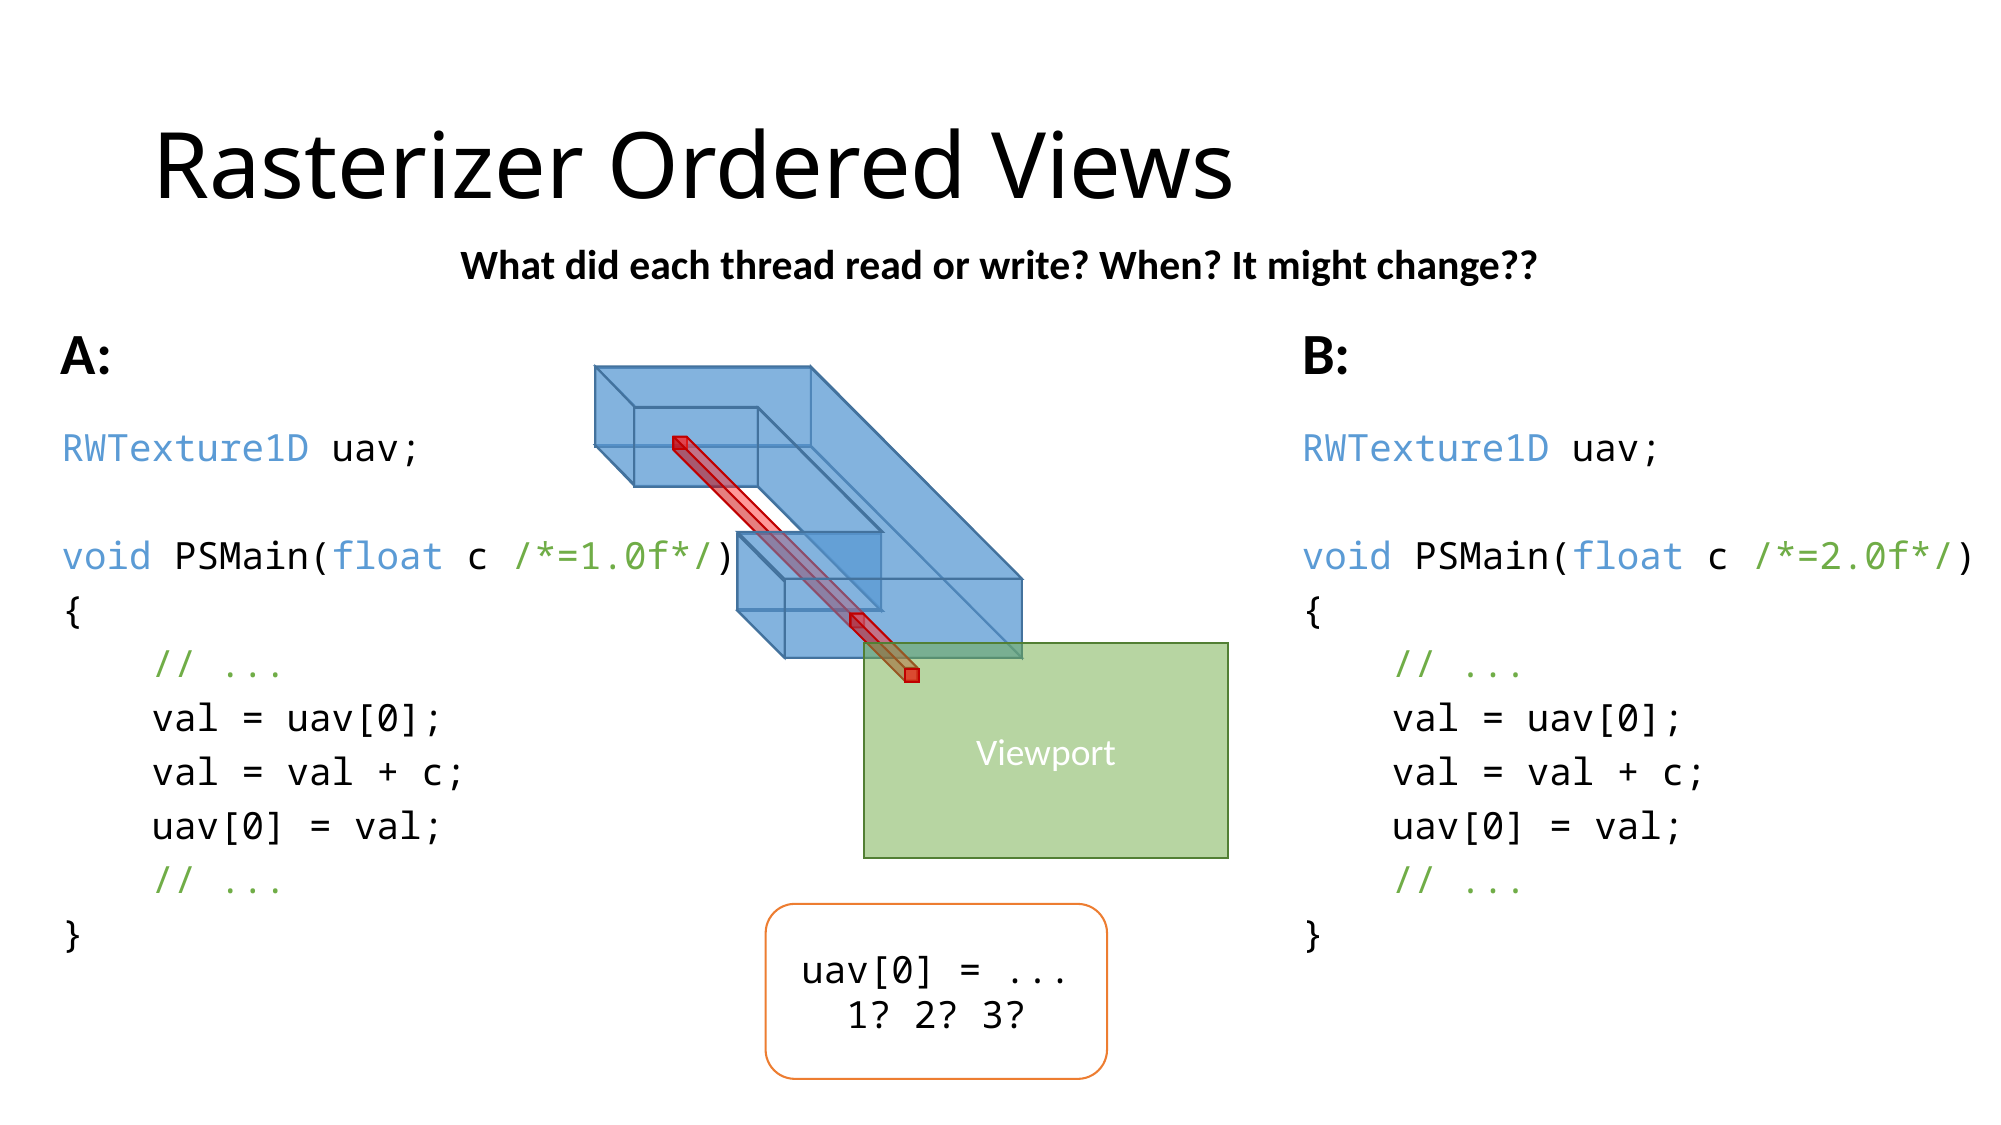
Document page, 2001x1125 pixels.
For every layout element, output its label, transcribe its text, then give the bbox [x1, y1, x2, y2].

text_box What did each thread read or write? When? It might change?? [445, 230, 1555, 295]
text_box A: [46, 308, 128, 394]
title Rasterizer Ordered Views [137, 59, 1863, 278]
text_box B: [1287, 308, 1366, 394]
list RWTexture1D uav; void PSMain(float c /*=2.0f*/) { // ... val = uav[0]; val = val + c; uav[0] = val; // ... } [1286, 407, 2000, 1013]
text_box uav[0] = ... 1? 2? 3? [764, 902, 1109, 1080]
list RWTexture1D uav; void PSMain(float c /*=1.0f*/) { // ... val = uav[0]; val = val + c; uav[0] = val; // ... } [46, 407, 760, 1013]
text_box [595, 366, 1229, 858]
